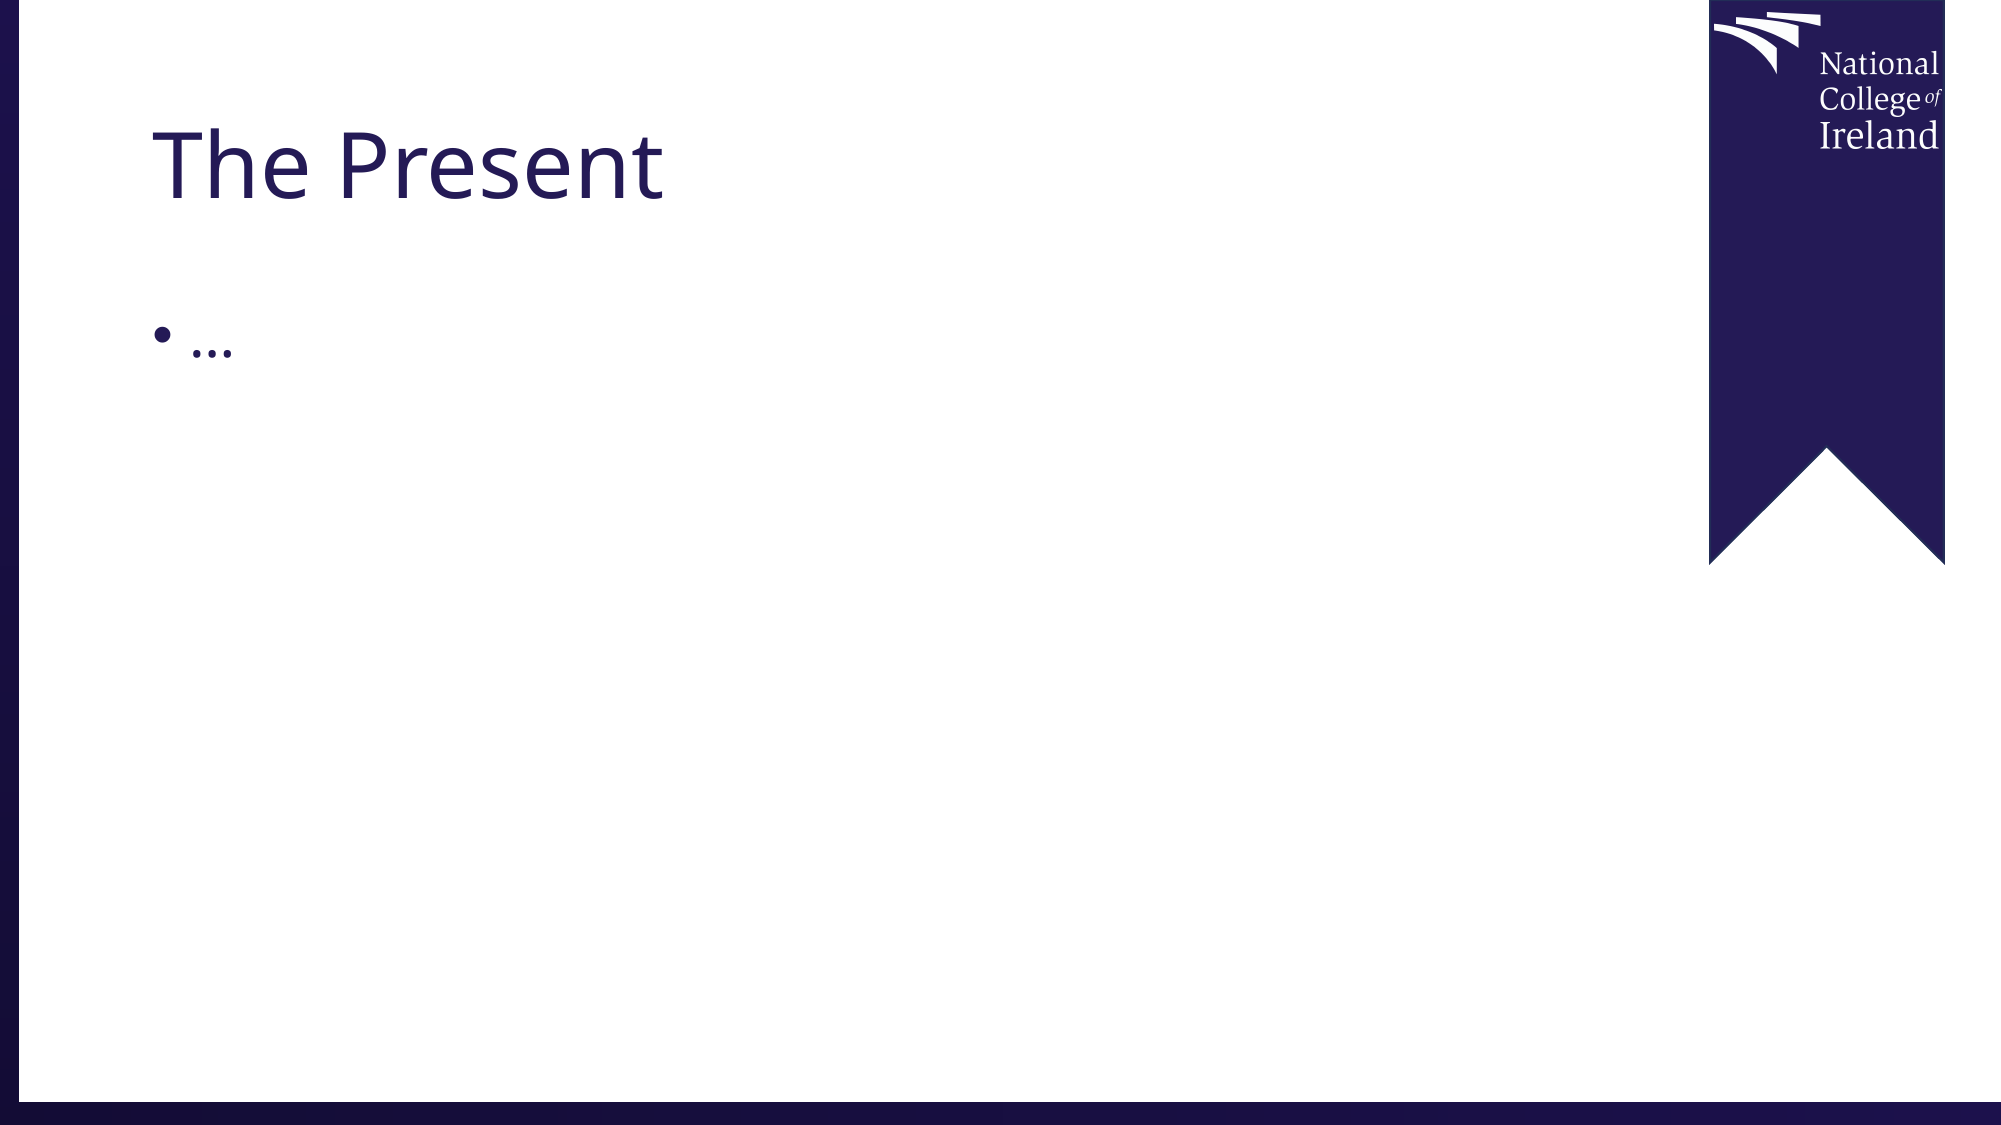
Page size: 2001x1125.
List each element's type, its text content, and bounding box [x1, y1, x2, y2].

list … [137, 299, 1700, 1014]
title The Present [137, 59, 1700, 278]
picture [1714, 12, 1942, 149]
